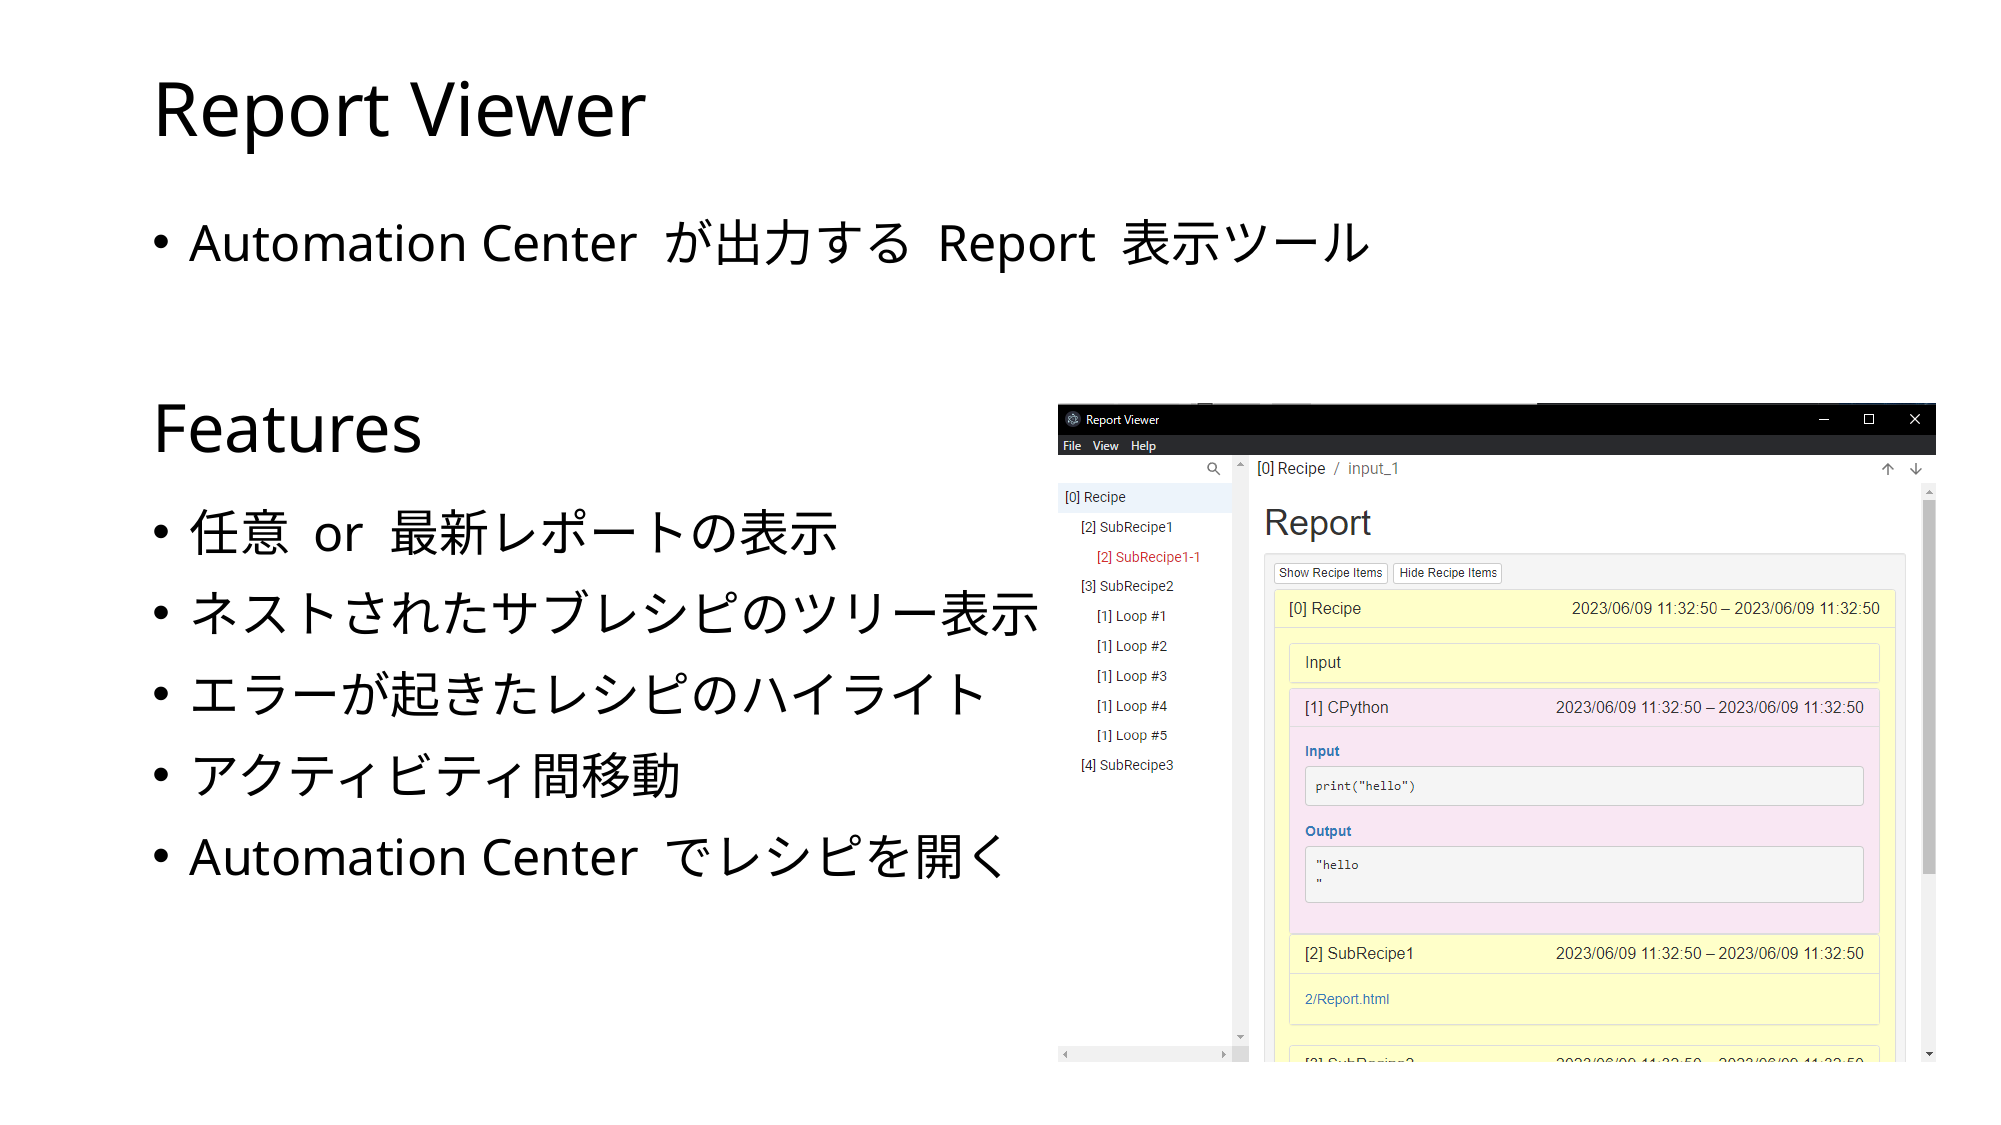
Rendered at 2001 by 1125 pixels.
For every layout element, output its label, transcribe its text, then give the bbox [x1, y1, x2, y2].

text_box Features [137, 367, 1863, 495]
title Report Viewer [137, 52, 1863, 172]
picture [1058, 403, 1936, 1062]
list Automation Center が出力する Report 表示ツール [137, 203, 1863, 286]
text_box 任意 or 最新レポートの表示 ネストされたサブレシピのツリー表示 エラーが起きたレシピのハイライト アクティビティ間移動 Automation Center でレシピを開く [137, 495, 1058, 956]
